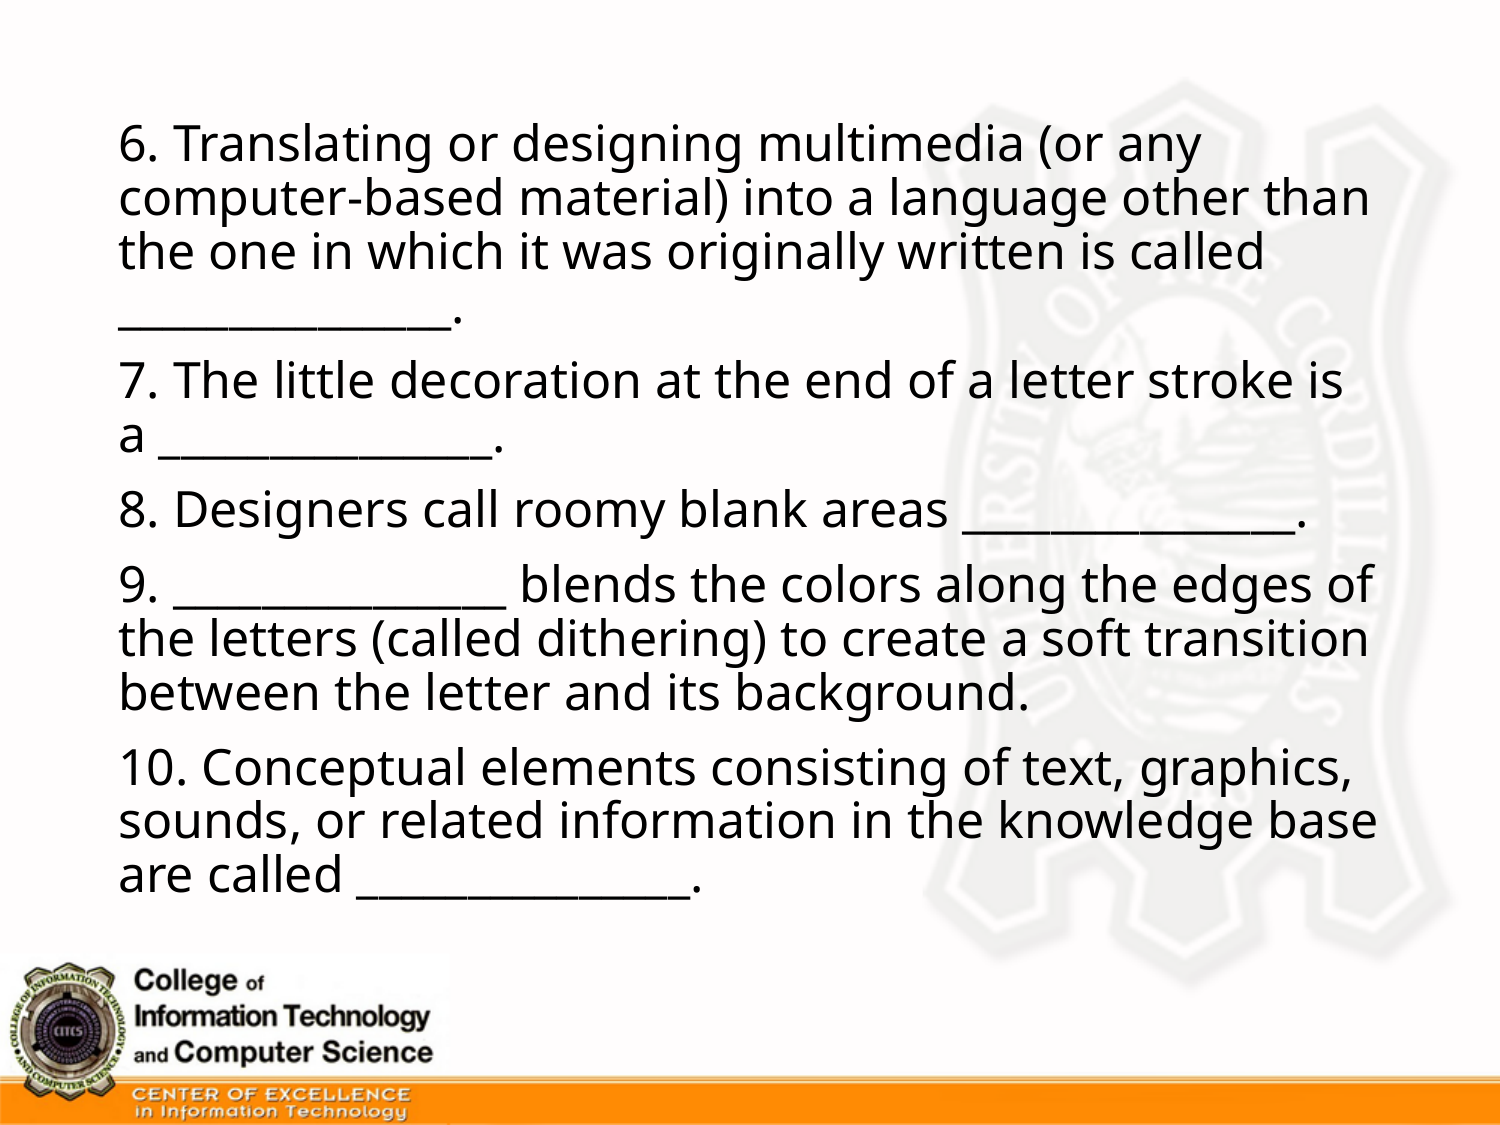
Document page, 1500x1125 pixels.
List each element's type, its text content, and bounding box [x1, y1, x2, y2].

picture [0, 0, 1500, 1125]
list 6. Translating or designing multimedia (or any computer-based material) into a language other than the one in which it was originally written is called _______________. 7. The little decoration at the end of a letter stroke is a _______________. 8. Designers call roomy blank areas _______________. 9. _______________ blends the colors along the edges of the letters (called dithering) to create a soft transition between the letter and its background. 10. Conceptual elements consisting of text, graphics, sounds, or related information in the knowledge base are called _______________. [103, 111, 1397, 1014]
